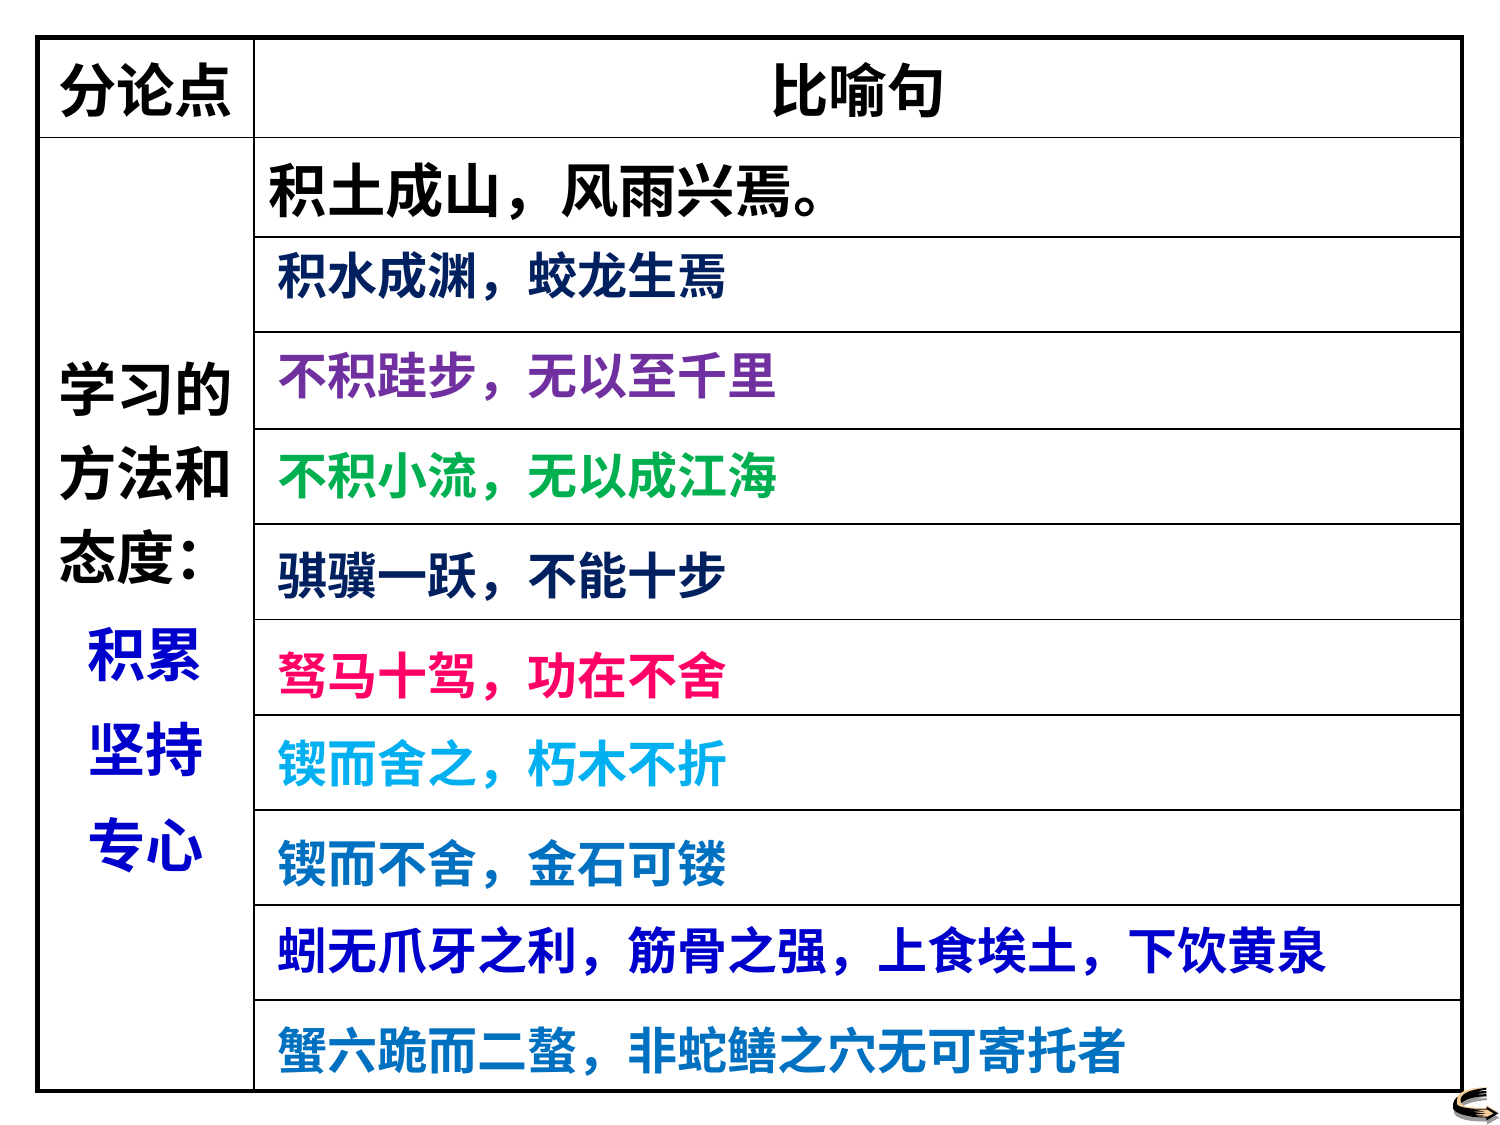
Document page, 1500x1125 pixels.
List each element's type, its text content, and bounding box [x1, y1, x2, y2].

table_cell 学习的方法和态度： 积累 坚持 专心 [40, 138, 253, 1089]
table_cell [255, 811, 1460, 904]
table_cell [255, 238, 1460, 331]
table_cell [255, 906, 1460, 999]
table_cell [255, 430, 1460, 523]
text_box 锲而不舍，金石可镂 [262, 824, 763, 900]
table_cell [255, 1001, 1460, 1089]
text_box 蟹六跪而二螯，非蛇鳝之穴无可寄托者 [262, 1012, 1413, 1088]
text_box 蚓无爪牙之利，筋骨之强，上食埃土，下饮黄泉 [262, 912, 1375, 988]
table_cell [255, 525, 1460, 619]
text_box 骐骥一跃，不能十步 [262, 537, 838, 613]
text_box 锲而舍之，朽木不折 [262, 724, 825, 800]
table_cell [255, 716, 1460, 809]
table_header 比喻句 [255, 40, 1460, 137]
table_cell [255, 620, 1460, 714]
text_box 不积小流，无以成江海 [262, 437, 863, 513]
text_box 积水成渊，蛟龙生焉 [262, 237, 863, 313]
table_header 分论点 [40, 40, 253, 137]
text_box 不积跬步，无以至千里 [262, 337, 875, 413]
table_cell 积土成山，风雨兴焉。 [255, 138, 1460, 236]
table_cell [255, 333, 1460, 428]
picture [1452, 1086, 1500, 1125]
text_box 驽马十驾，功在不舍 [262, 637, 813, 713]
